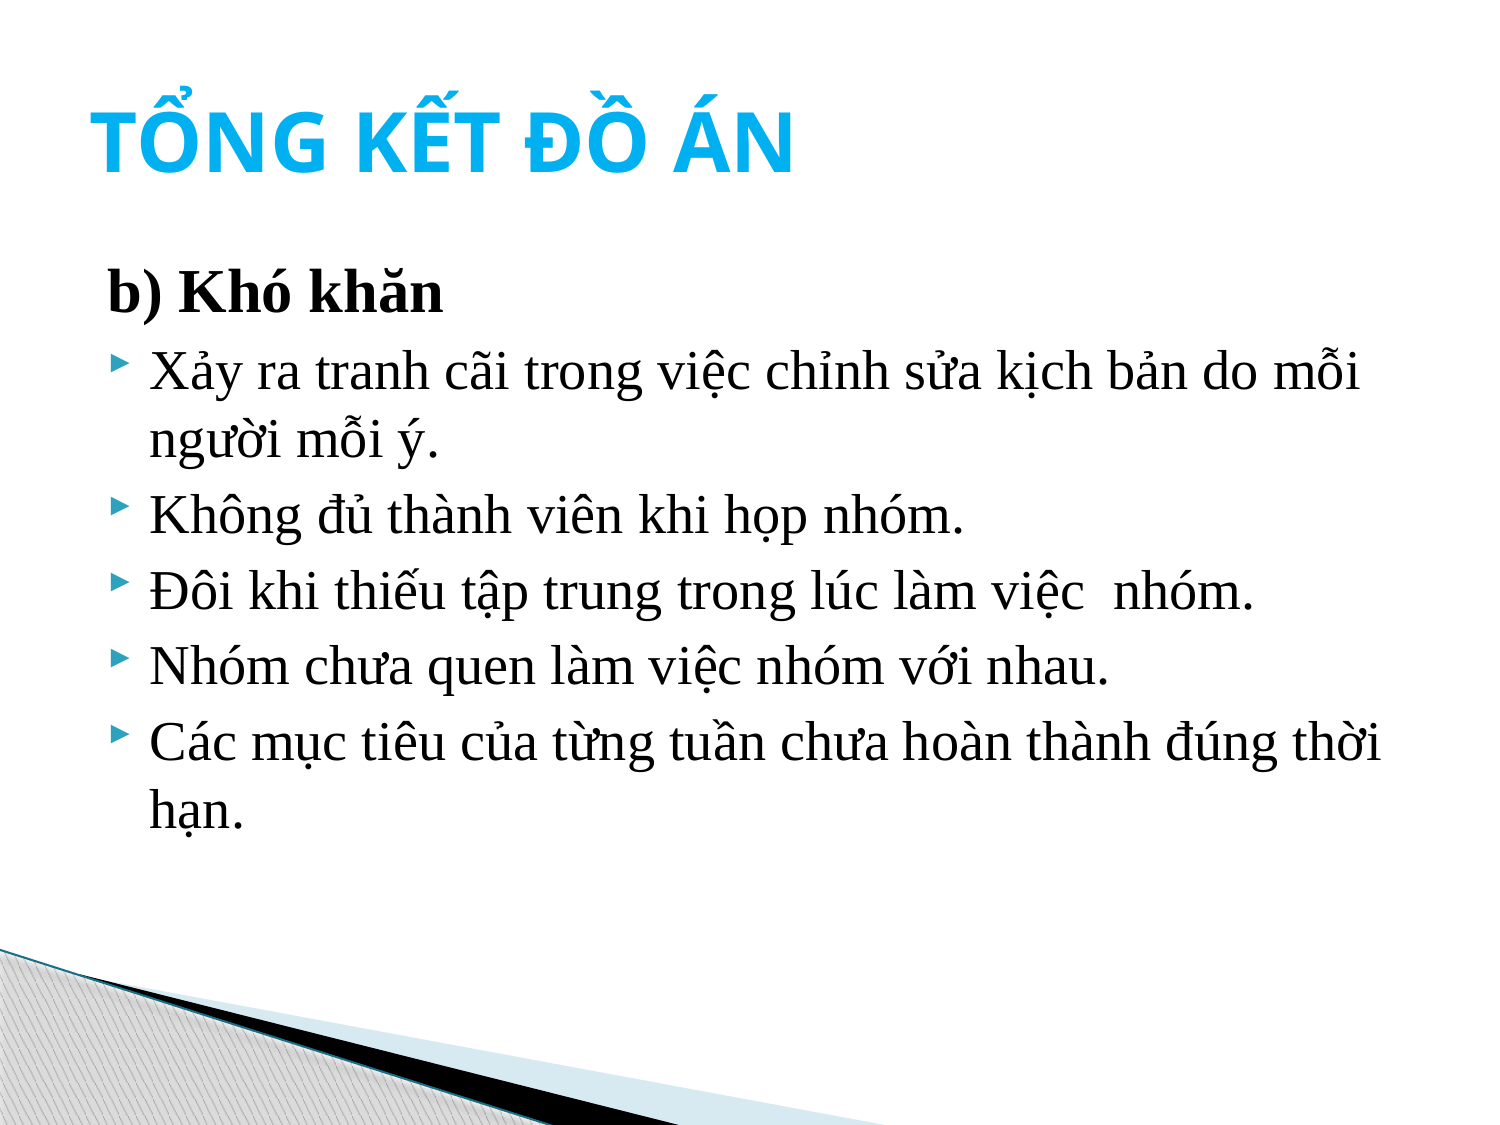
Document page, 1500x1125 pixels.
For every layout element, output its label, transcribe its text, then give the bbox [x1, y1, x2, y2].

title TỔNG KẾT ĐỒ ÁN [75, 45, 1425, 233]
list b) Khó khăn Xảy ra tranh cãi trong việc chỉnh sửa kịch bản do mỗi người mỗi ý. Không đủ thành viên khi họp nhóm. Đôi khi thiếu tập trung trong lúc làm việc nhóm. Nhóm chưa quen làm việc nhóm với nhau. Các mục tiêu của từng tuần chưa hoàn thành đúng thời hạn. [75, 243, 1425, 986]
